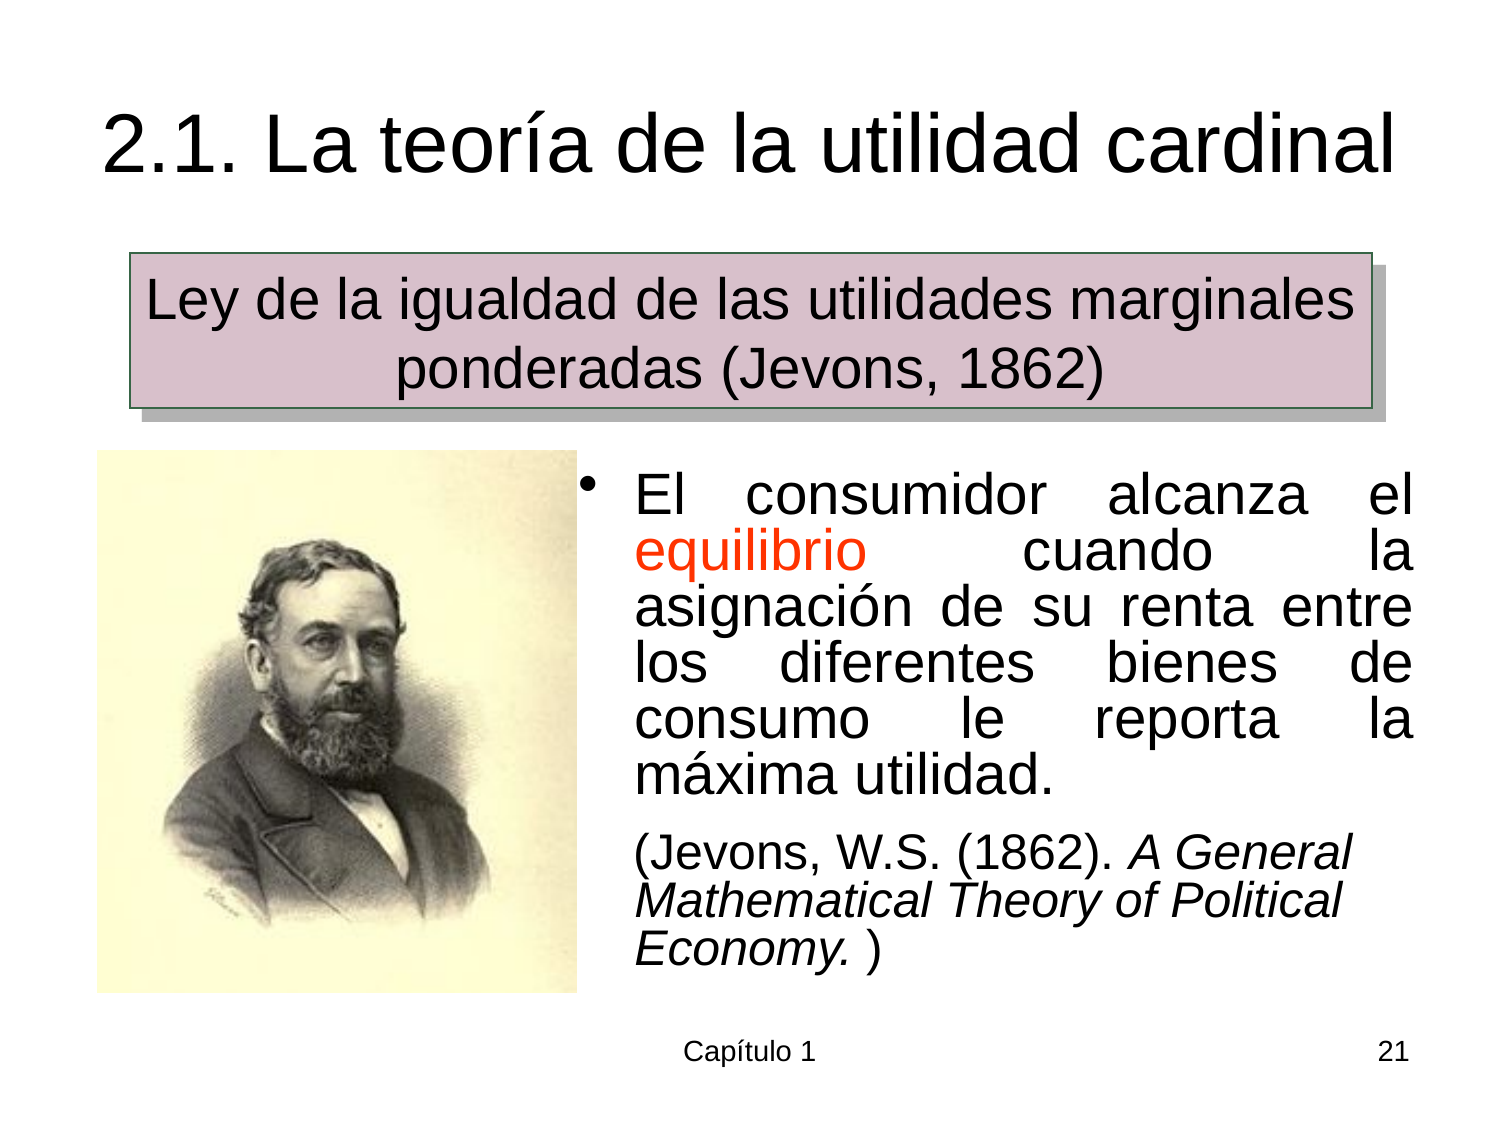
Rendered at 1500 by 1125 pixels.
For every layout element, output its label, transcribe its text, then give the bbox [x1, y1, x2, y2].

text_box Ley de la igualdad de las utilidades marginales ponderadas (Jevons, 1862) [130, 253, 1373, 409]
picture [97, 450, 577, 994]
title 2.1. La teoría de la utilidad cardinal [74, 44, 1426, 233]
list El consumidor alcanza el equilibrio cuando la asignación de su renta entre los diferentes bienes de consumo le reporta la máxima utilidad. (Jevons, W.S. (1862). A General Mathematical Theory of Political Economy. ) [562, 462, 1430, 1006]
footer Capítulo 1 [512, 1024, 988, 1103]
slide_number 21 [1074, 1024, 1426, 1103]
